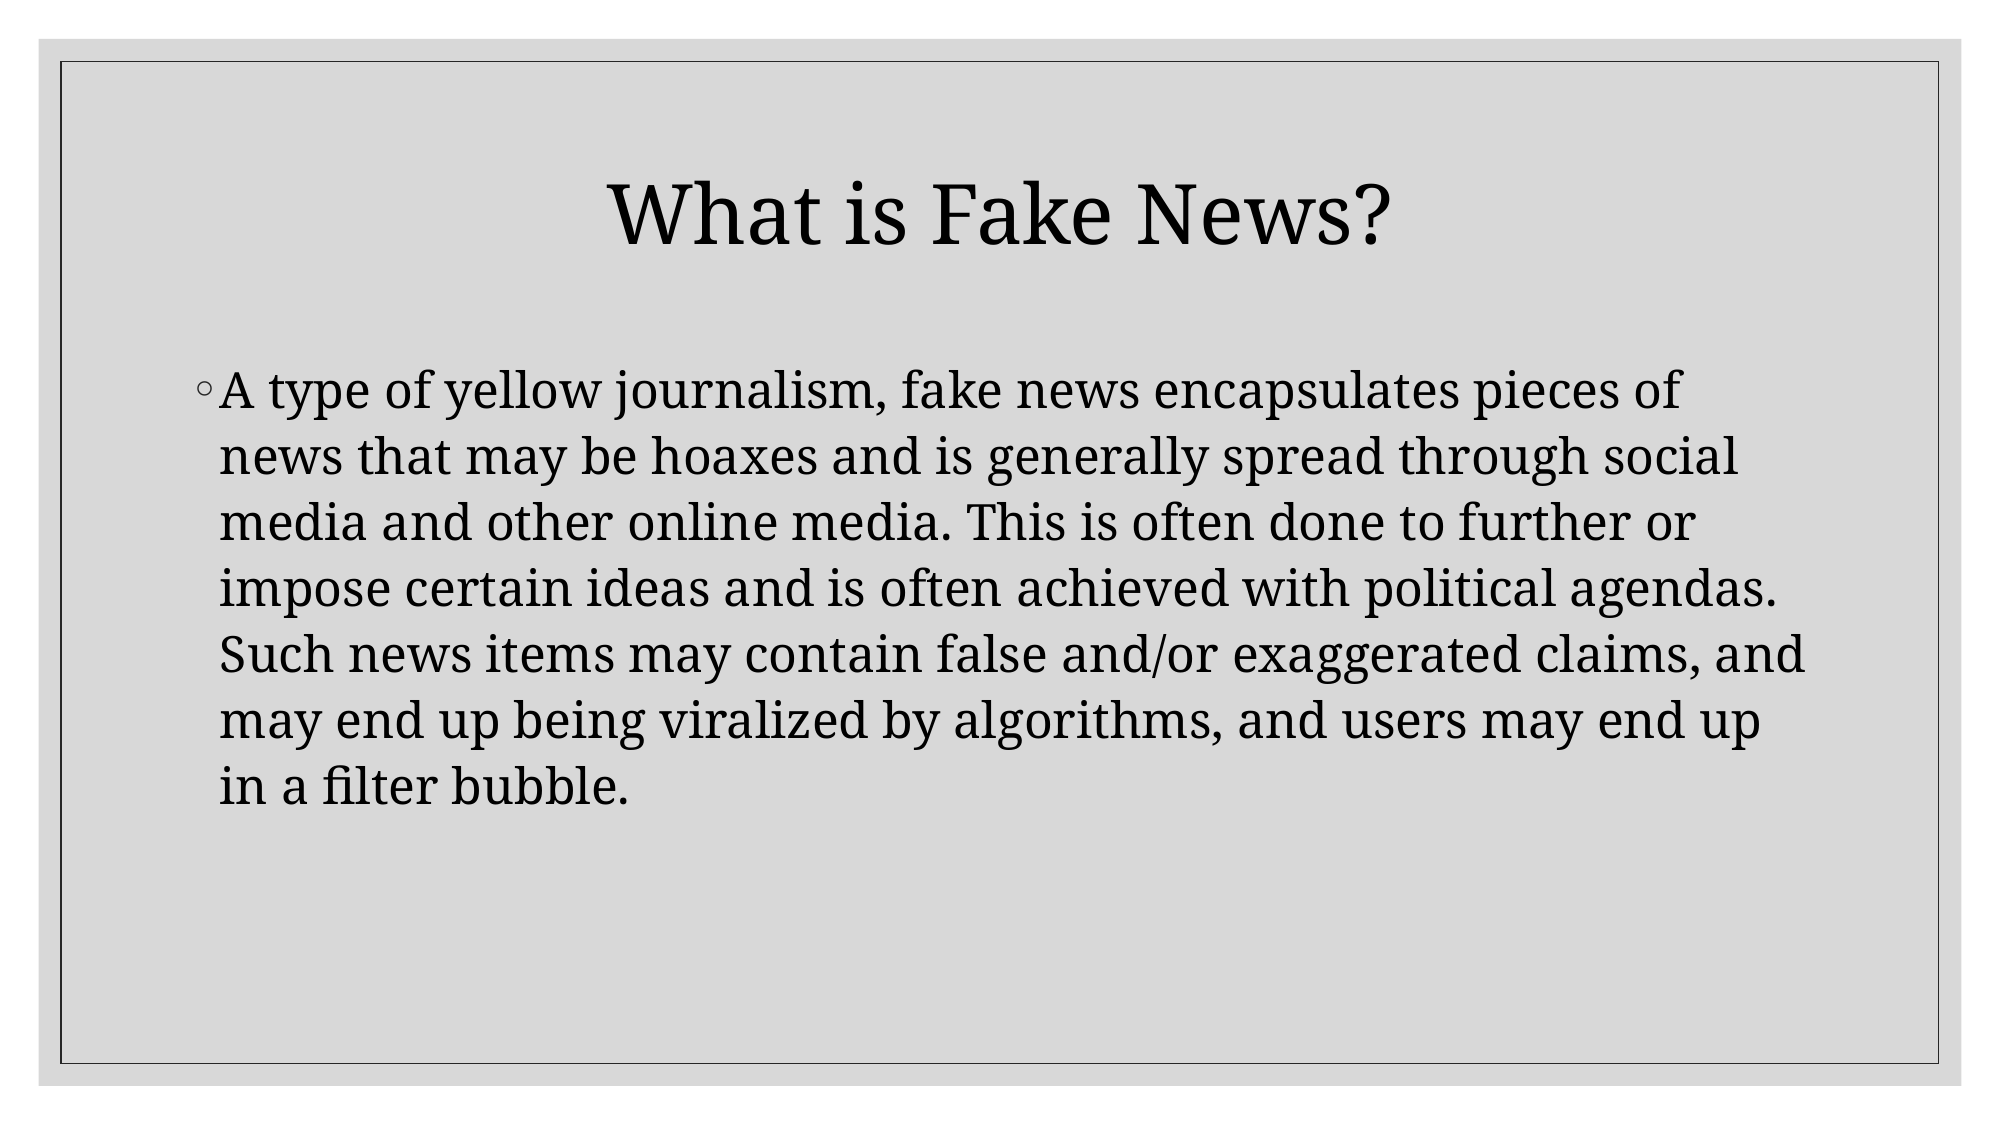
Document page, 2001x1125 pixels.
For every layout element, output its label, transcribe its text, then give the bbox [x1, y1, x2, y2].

title What is Fake News? [174, 105, 1825, 331]
list A type of yellow journalism, fake news encapsulates pieces of news that may be hoaxes and is generally spread through social media and other online media. This is often done to further or impose certain ideas and is often achieved with political agendas. Such news items may contain false and/or exaggerated claims, and may end up being viralized by algorithms, and users may end up in a filter bubble. [174, 345, 1825, 977]
